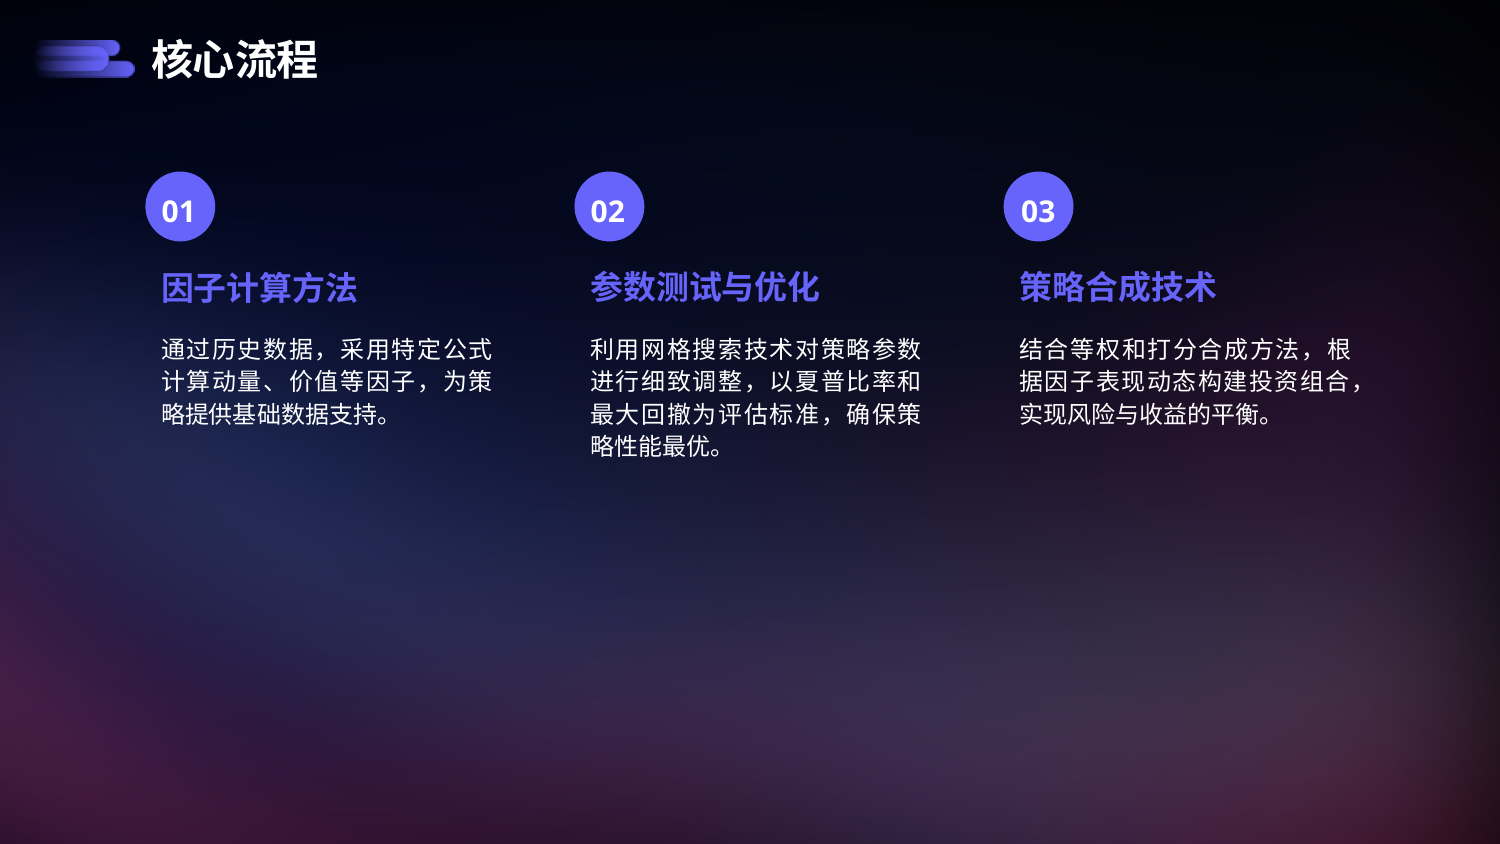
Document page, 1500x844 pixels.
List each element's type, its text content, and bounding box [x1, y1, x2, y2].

text_box [1021, 171, 1056, 176]
text_box 策略合成技术 [1003, 250, 1367, 314]
text_box 01 [133, 176, 225, 244]
text_box [163, 171, 198, 176]
text_box 通过历史数据，采用特定公式计算动量、价值等因子，为策略提供基础数据支持。 [145, 314, 509, 444]
text_box 因子计算方法 [145, 251, 509, 314]
text_box 03 [999, 176, 1078, 244]
text_box 利用网格搜索技术对策略参数进行细致调整，以夏普比率和最大回撤为评估标准，确保策略性能最优。 [574, 314, 938, 477]
text_box 结合等权和打分合成方法，根据因子表现动态构建投资组合，实现风险与收益的平衡。 [1003, 314, 1367, 444]
text_box 参数测试与优化 [574, 250, 938, 314]
text_box 核心流程 [135, 11, 1449, 100]
picture [0, 0, 1500, 844]
text_box 02 [565, 176, 651, 244]
text_box [592, 171, 627, 176]
